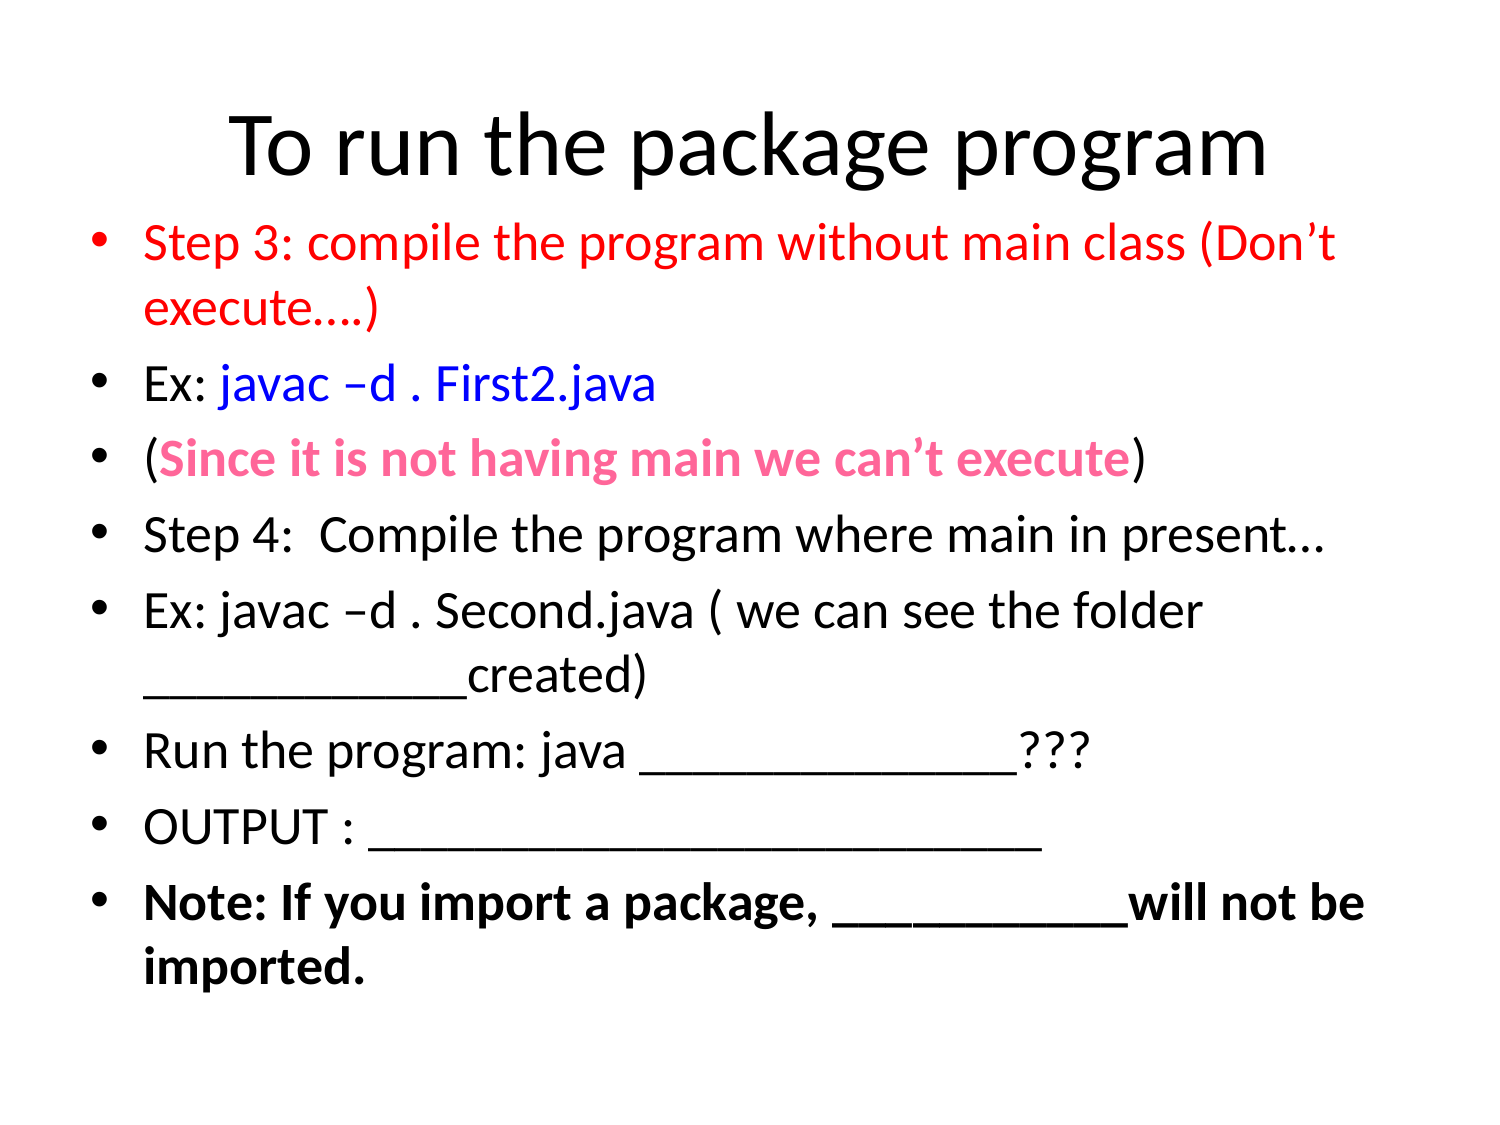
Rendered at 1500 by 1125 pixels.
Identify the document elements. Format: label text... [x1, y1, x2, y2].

title To run the package program [75, 45, 1425, 199]
list Step 3: compile the program without main class (Don’t execute….) Ex: javac –d . First2.java (Since it is not having main we can’t execute) Step 4: Compile the program where main in present… Ex: javac –d . Second.java ( we can see the folder ____________created) Run the program: java ______________??? OUTPUT : _________________________ Note: If you import a package, ___________will not be imported. [75, 199, 1425, 1005]
